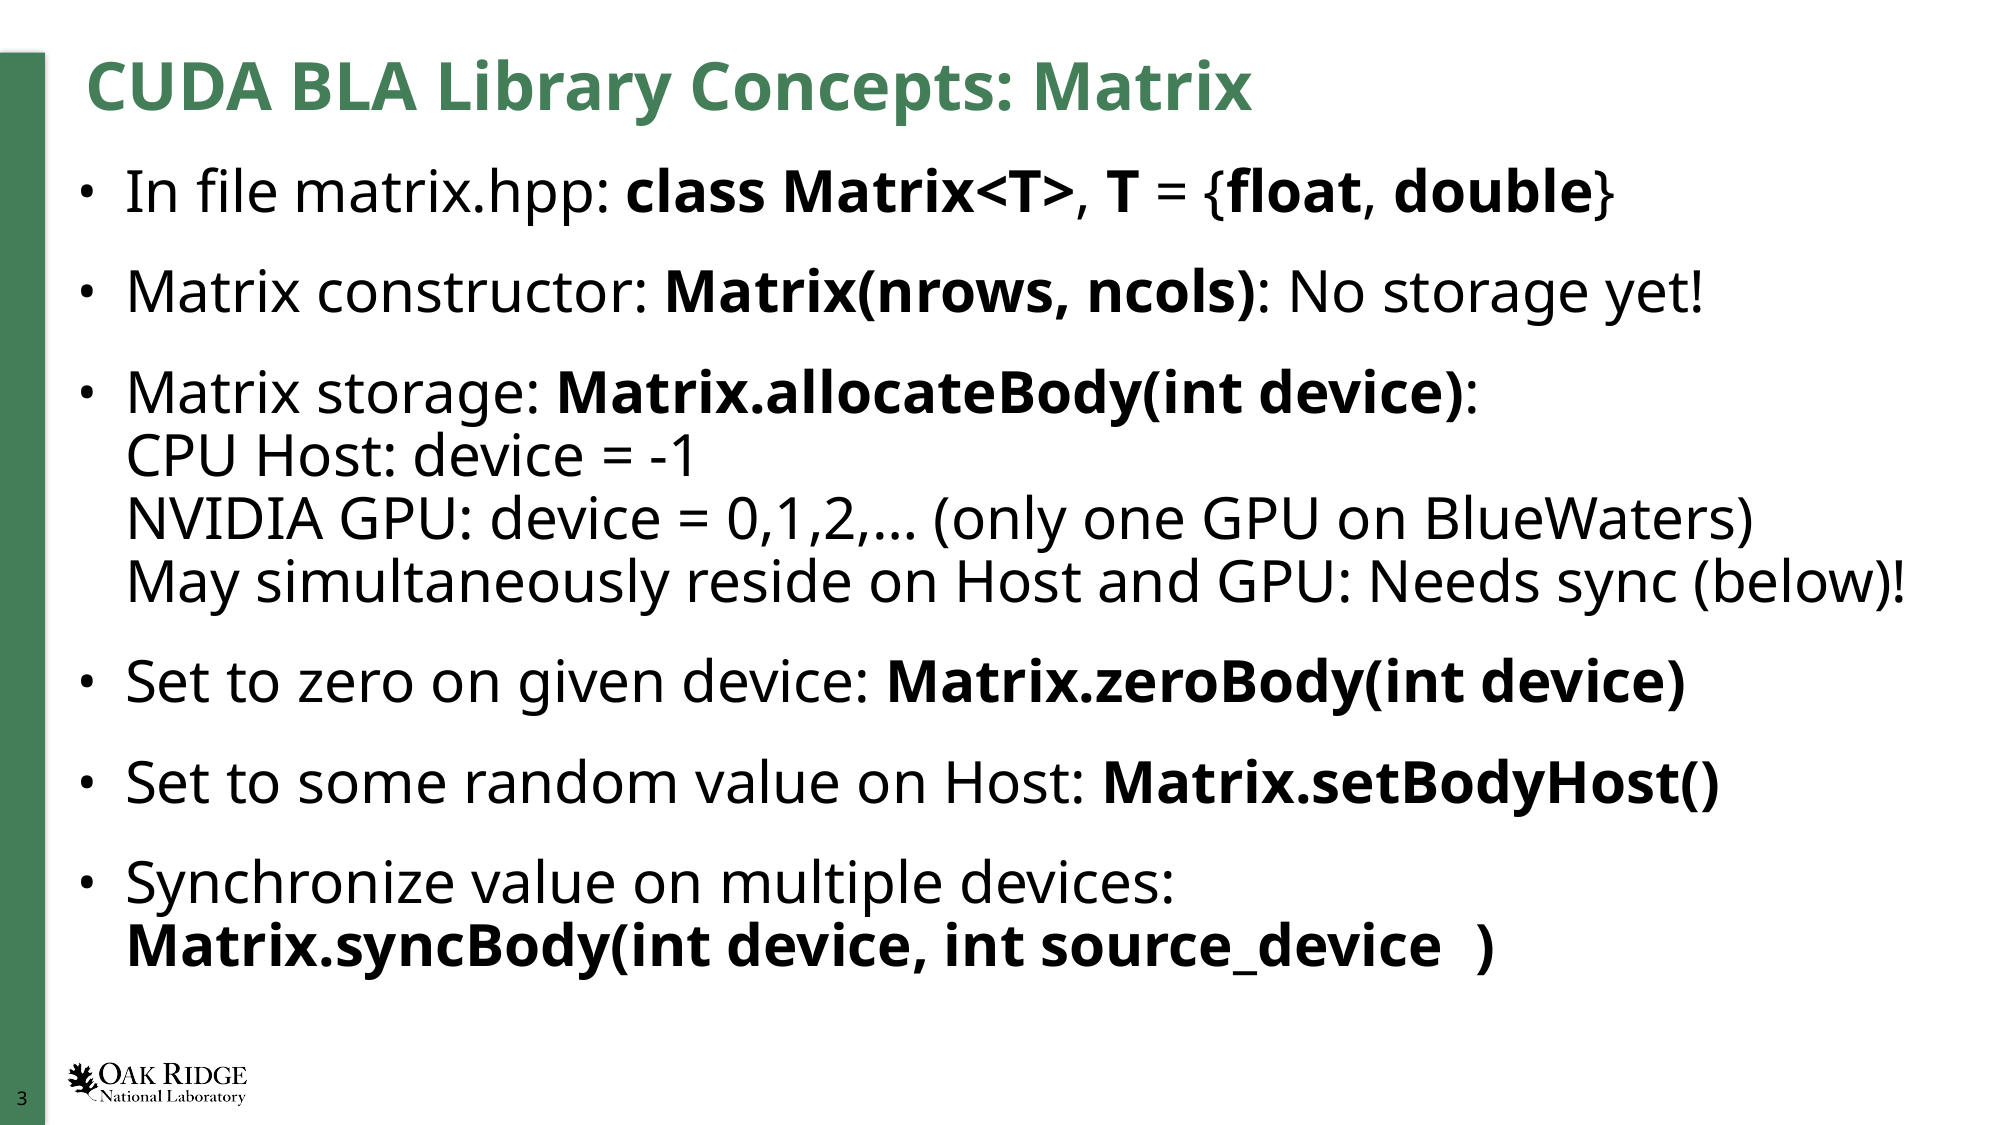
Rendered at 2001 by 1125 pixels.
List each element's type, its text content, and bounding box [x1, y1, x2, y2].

list In file matrix.hpp: class Matrix<T>, T = {float, double} Matrix constructor: Matrix(nrows, ncols): No storage yet! Matrix storage: Matrix.allocateBody(int device): CPU Host: device = -1 NVIDIA GPU: device = 0,1,2,… (only one GPU on BlueWaters) May simultaneously reside on Host and GPU: Needs sync (below)! Set to zero on given device: Matrix.zeroBody(int device) Set to some random value on Host: Matrix.setBodyHost() Synchronize value on multiple devices: Matrix.syncBody(int device, int source_device ) [62, 154, 1985, 1039]
title CUDA BLA Library Concepts: Matrix [70, 44, 1946, 134]
picture [67, 1062, 247, 1106]
